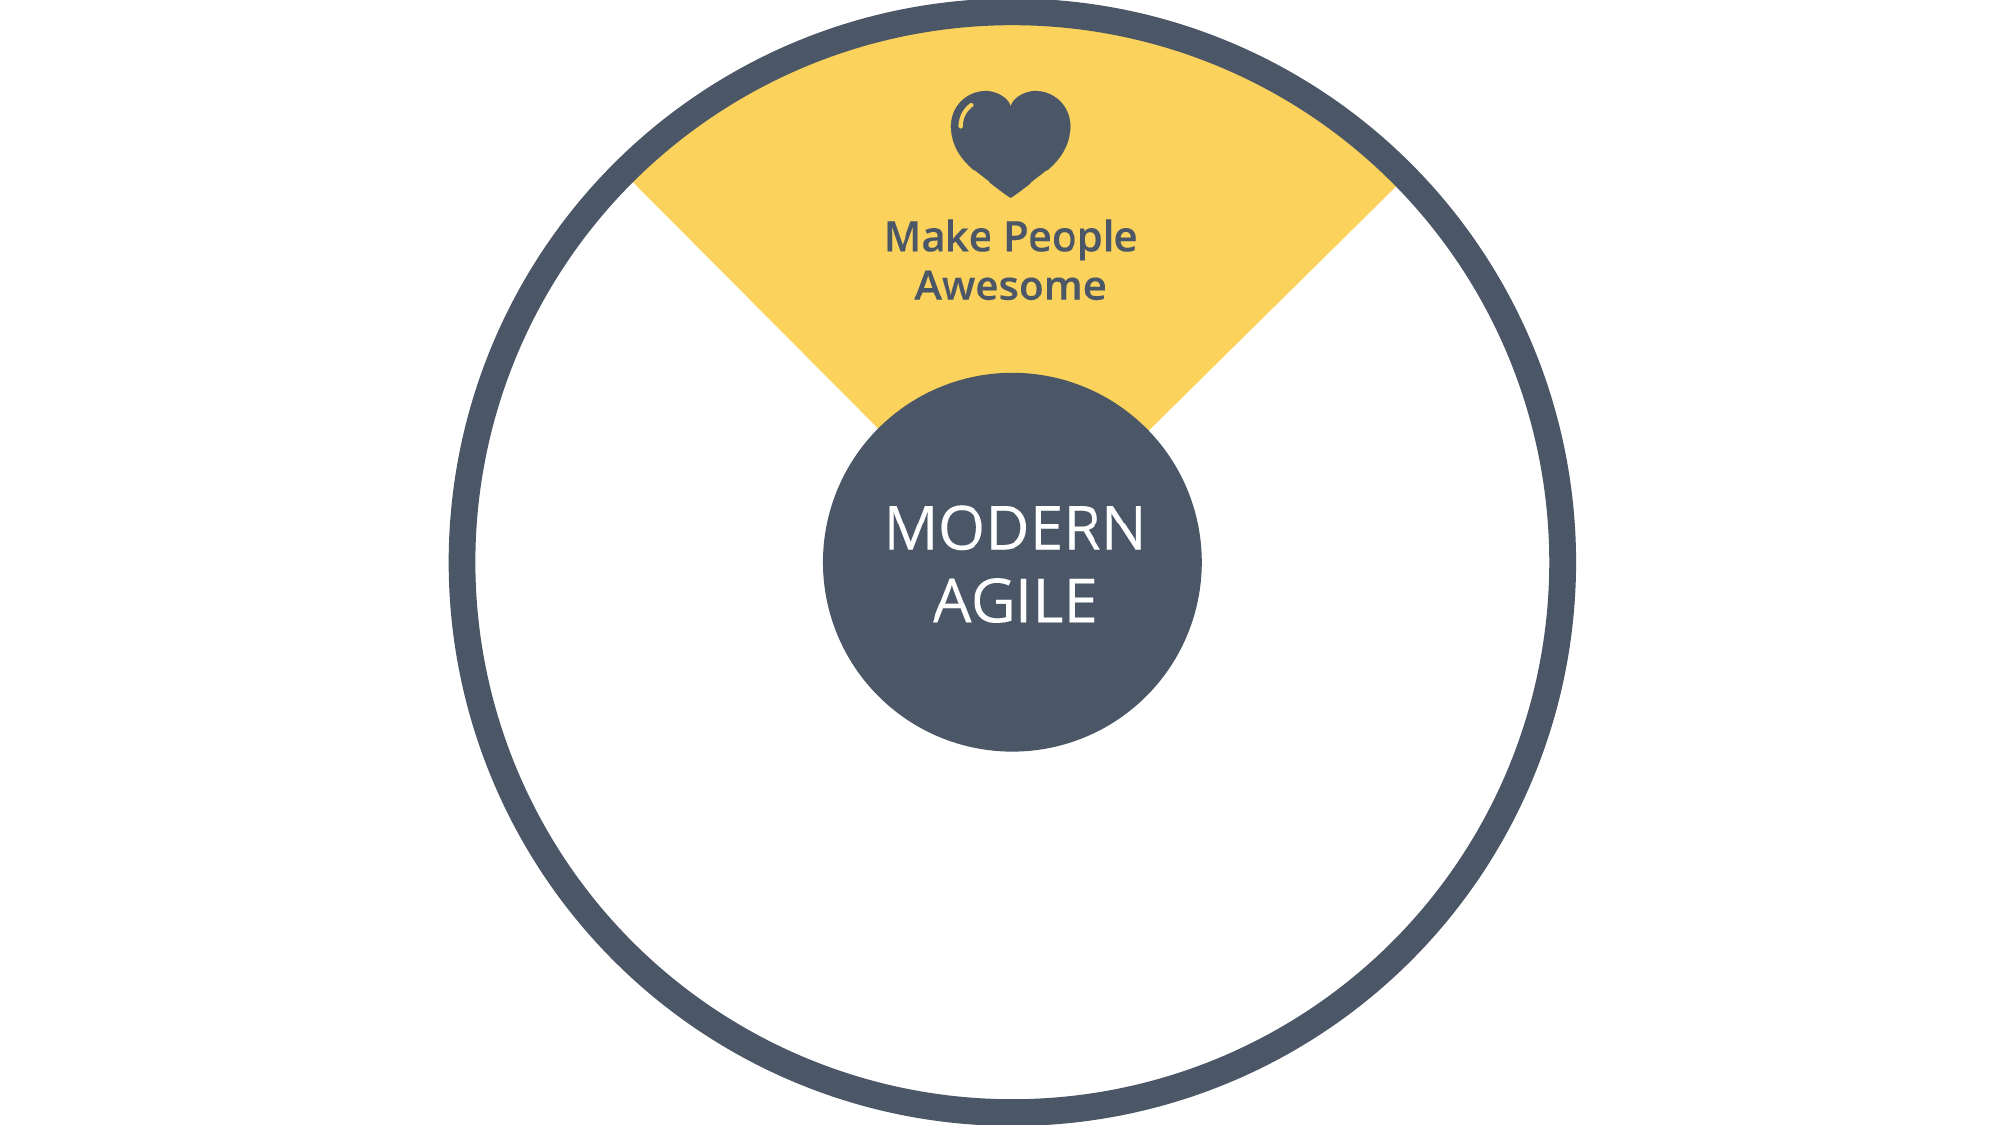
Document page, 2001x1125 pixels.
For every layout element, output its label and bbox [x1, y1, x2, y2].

text_box [822, 372, 1202, 752]
text_box [448, 0, 1577, 1125]
text_box [633, 26, 1396, 430]
picture [863, 472, 1165, 656]
picture [870, 74, 1155, 323]
